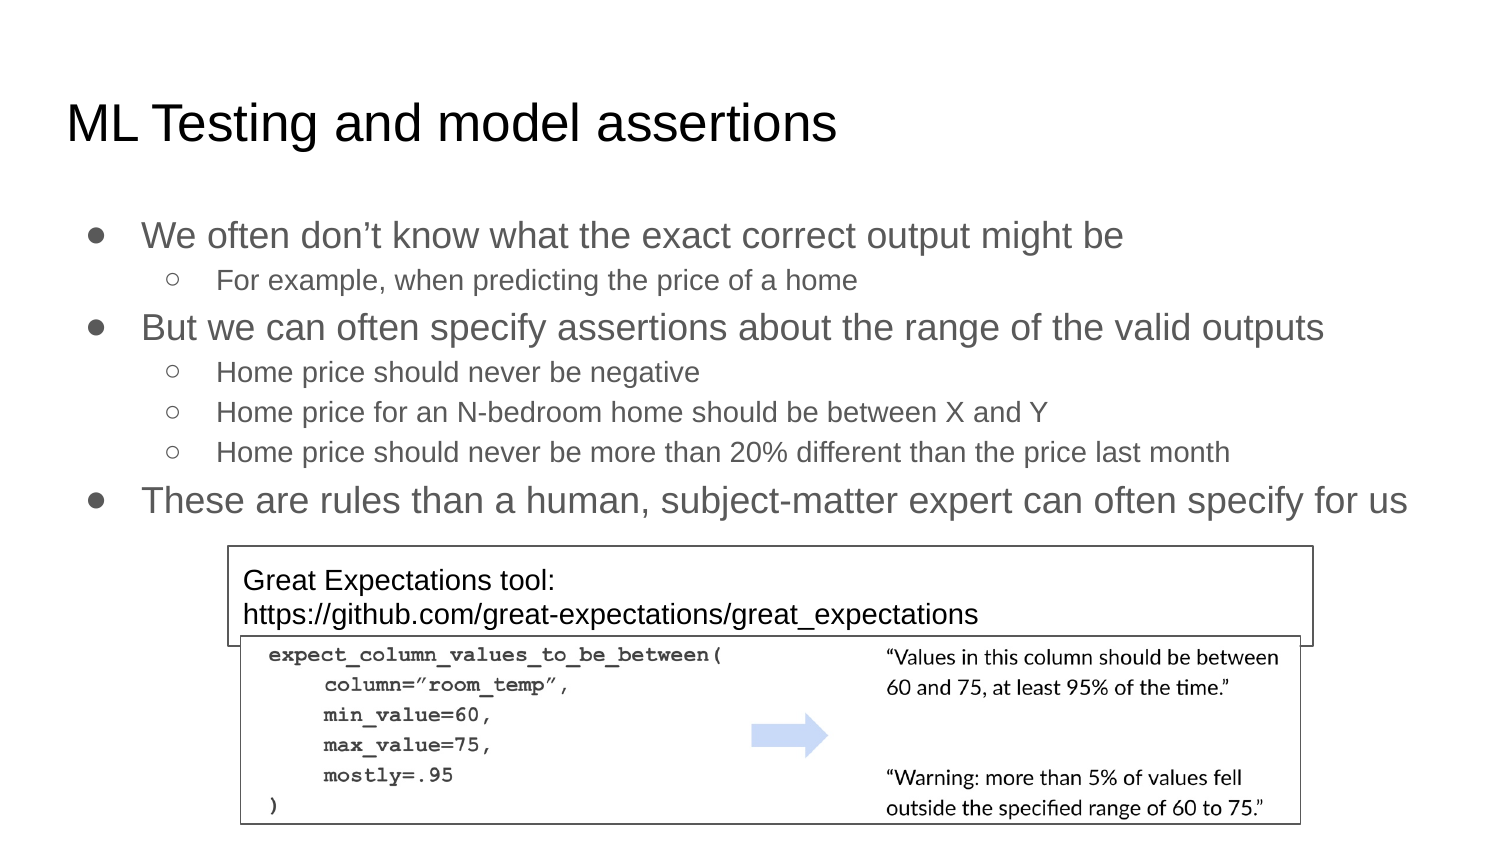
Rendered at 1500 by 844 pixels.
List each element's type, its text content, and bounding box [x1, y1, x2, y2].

text_box Great Expectations tool: https://github.com/great-expectations/great_expectations [227, 545, 1313, 646]
title ML Testing and model assertions [51, 72, 1449, 167]
list We often don’t know what the exact correct output might be For example, when predicting the price of a home But we can often specify assertions about the range of the valid outputs Home price should never be negative Home price for an N-bedroom home should be between X and Y Home price should never be more than 20% different than the price last month These are rules than a human, subject-matter expert can often specify for us [51, 189, 1449, 750]
picture [240, 636, 1300, 824]
